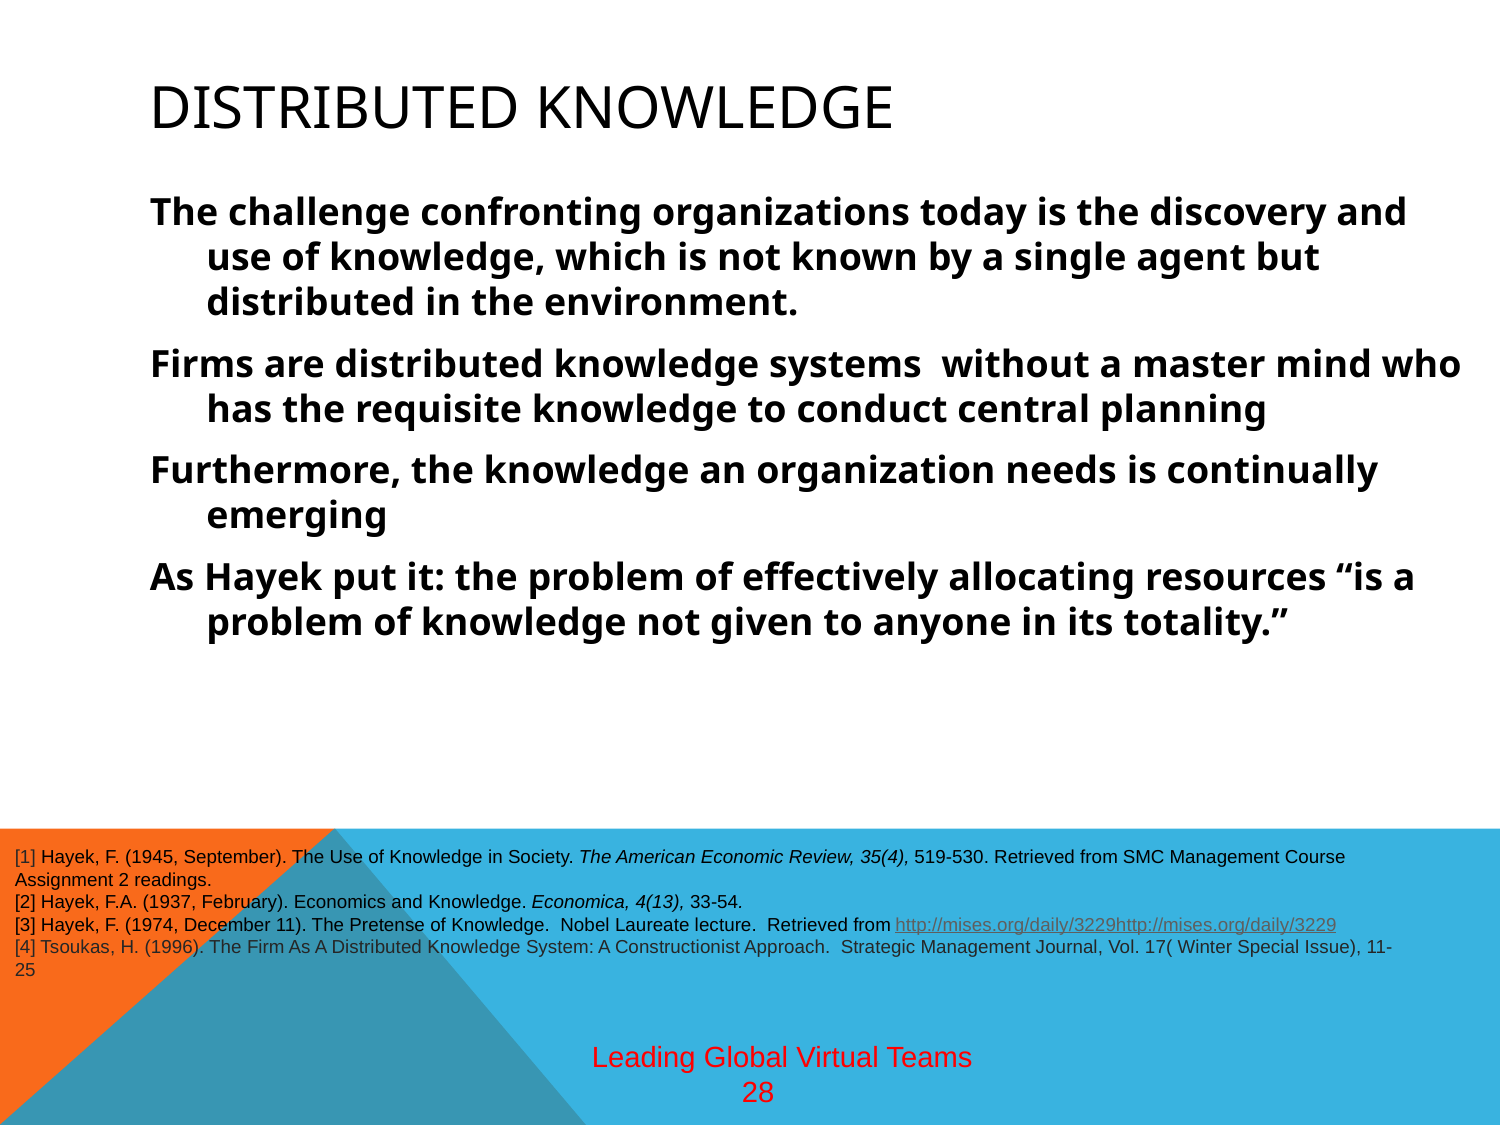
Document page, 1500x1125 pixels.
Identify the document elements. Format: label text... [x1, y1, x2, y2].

title Distributed knowledge [134, 59, 1369, 150]
list The challenge confronting organizations today is the discovery and use of knowledge, which is not known by a single agent but distributed in the environment. Firms are distributed knowledge systems without a master mind who has the requisite knowledge to conduct central planning Furthermore, the knowledge an organization needs is continually emerging As Hayek put it: the problem of effectively allocating resources “is a problem of knowledge not given to anyone in its totality.” [134, 180, 1488, 768]
text_box [1] Hayek, F. (1945, September). The Use of Knowledge in Society. The American Economic Review, 35(4), 519-530. Retrieved from SMC Management Course Assignment 2 readings. [2] Hayek, F.A. (1937, February). Economics and Knowledge. Economica, 4(13), 33-54. [3] Hayek, F. (1974, December 11). The Pretense of Knowledge. Nobel Laureate lecture. Retrieved from http://mises.org/daily/3229http://mises.org/daily/3229 [4] Tsoukas, H. (1996). The Firm As A Distributed Knowledge System: A Constructionist Approach. Strategic Management Journal, Vol. 17( Winter Special Issue), 11-25 [0, 837, 1425, 1033]
